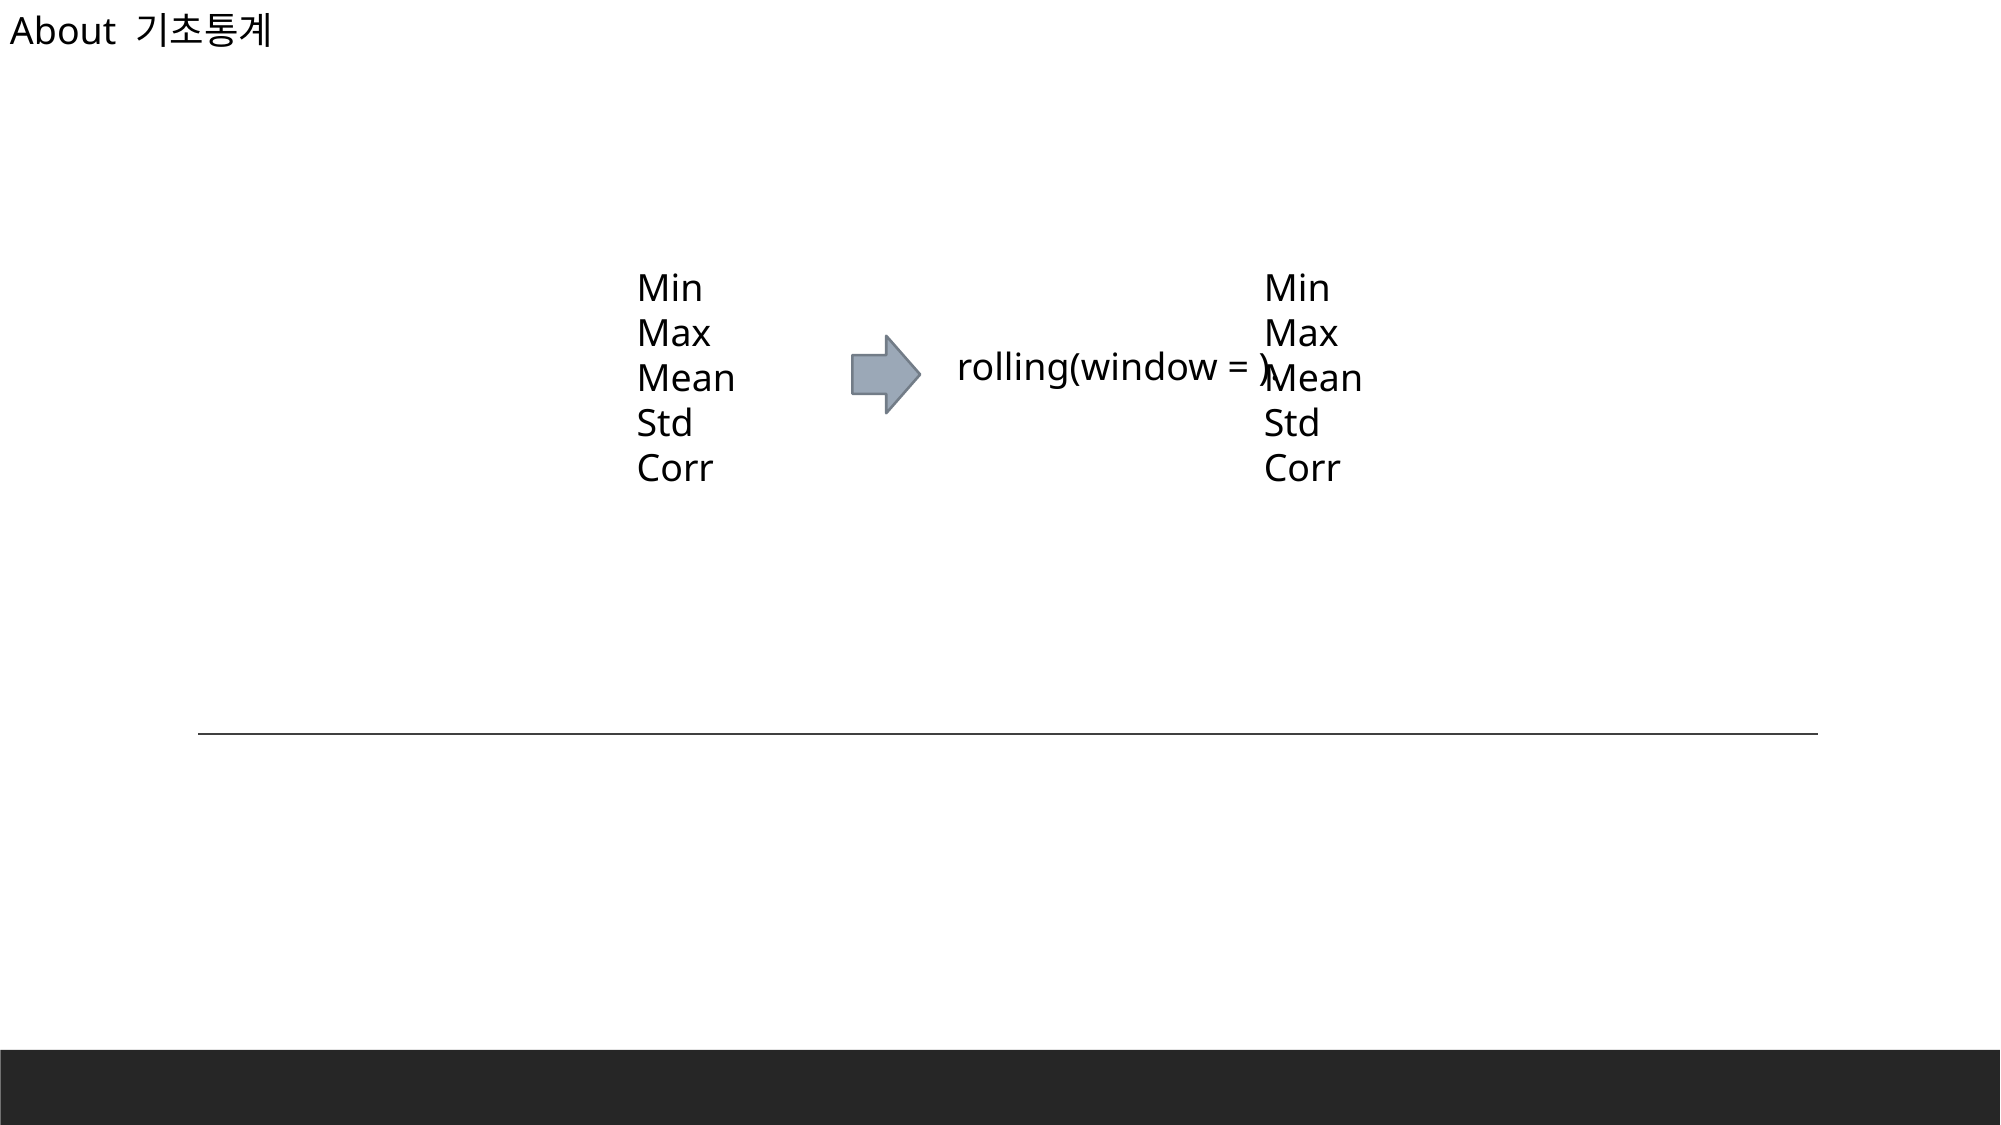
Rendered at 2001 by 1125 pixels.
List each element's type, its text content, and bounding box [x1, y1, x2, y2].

text_box About 기초통계 [0, 0, 288, 60]
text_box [625, 255, 1375, 500]
